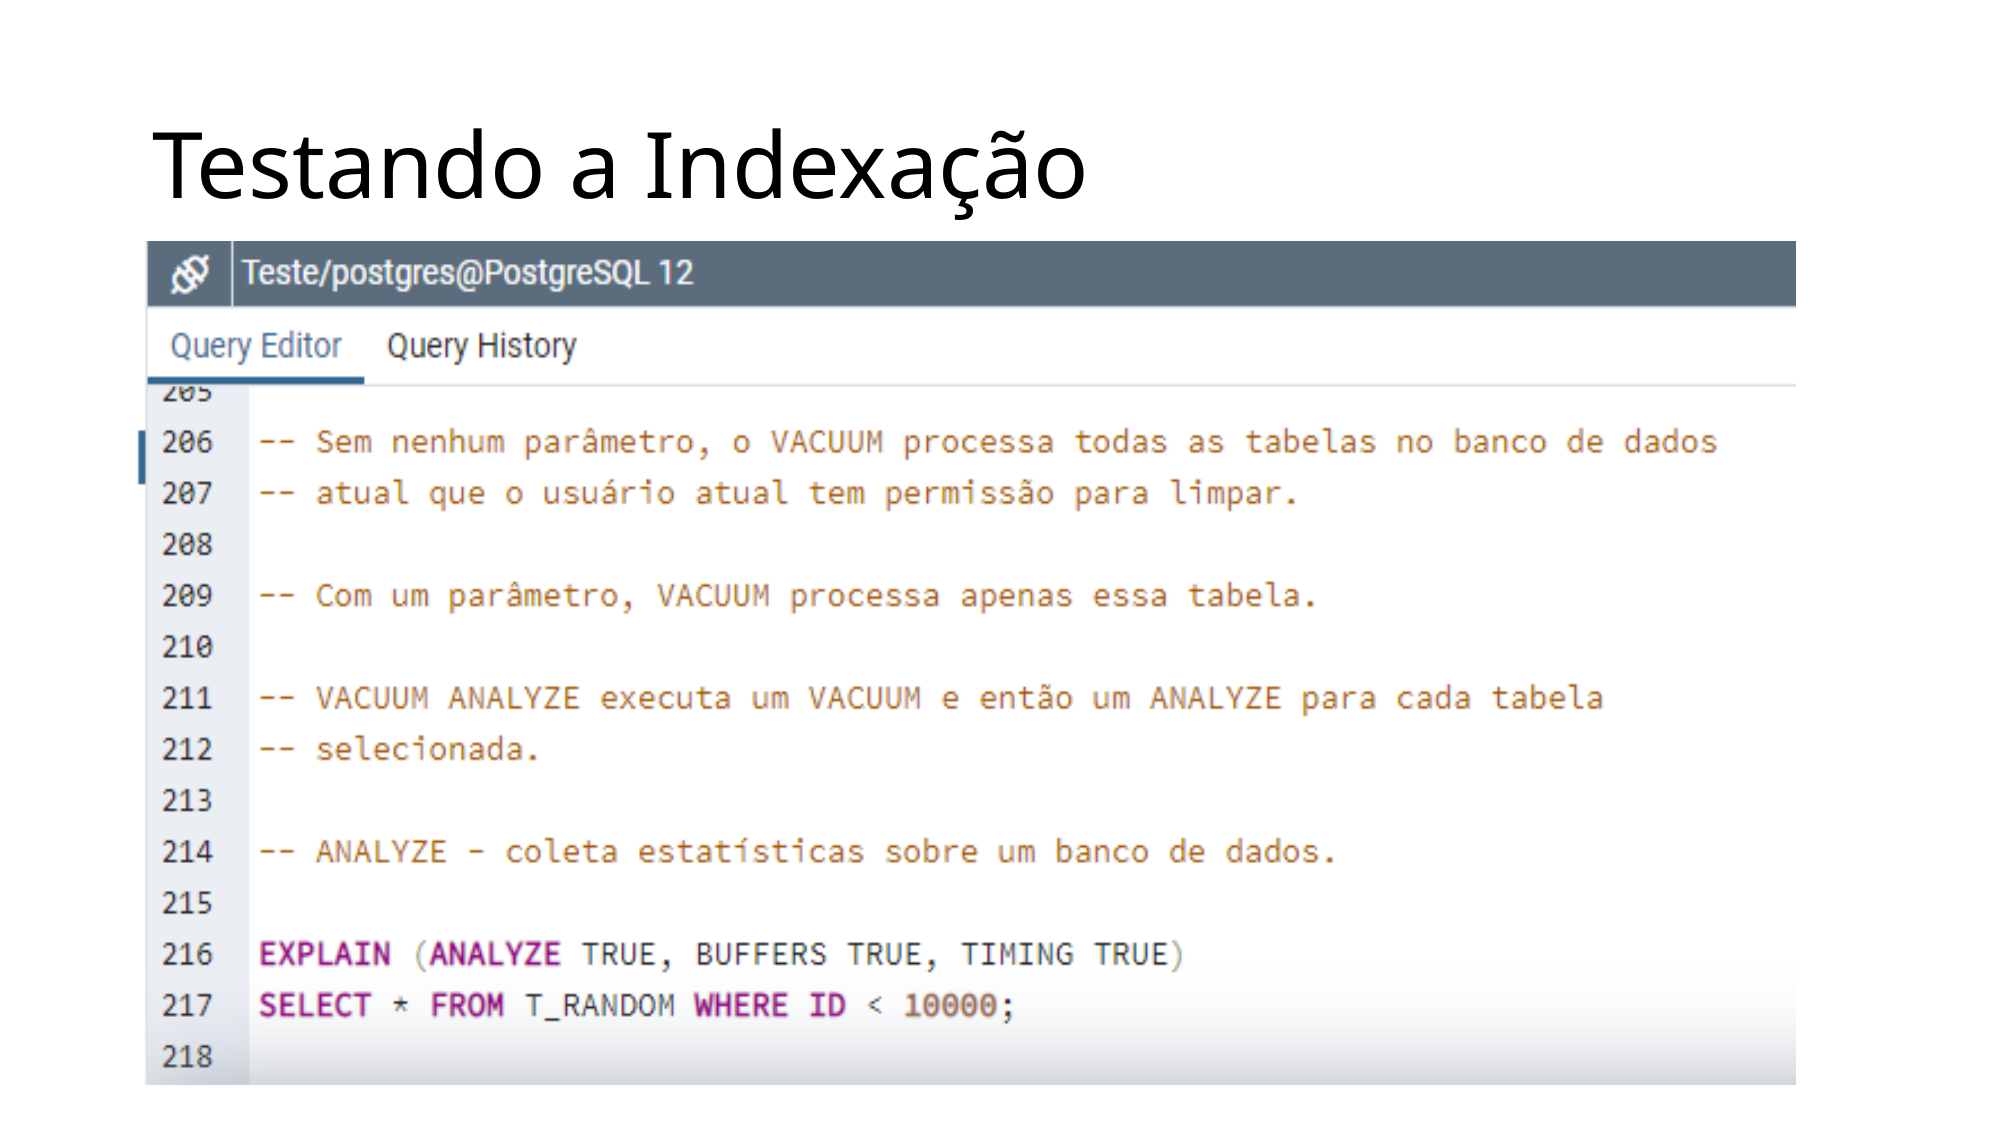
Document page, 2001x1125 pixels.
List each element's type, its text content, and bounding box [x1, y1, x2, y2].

title Testando a Indexação [137, 59, 1863, 278]
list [137, 241, 1796, 1085]
